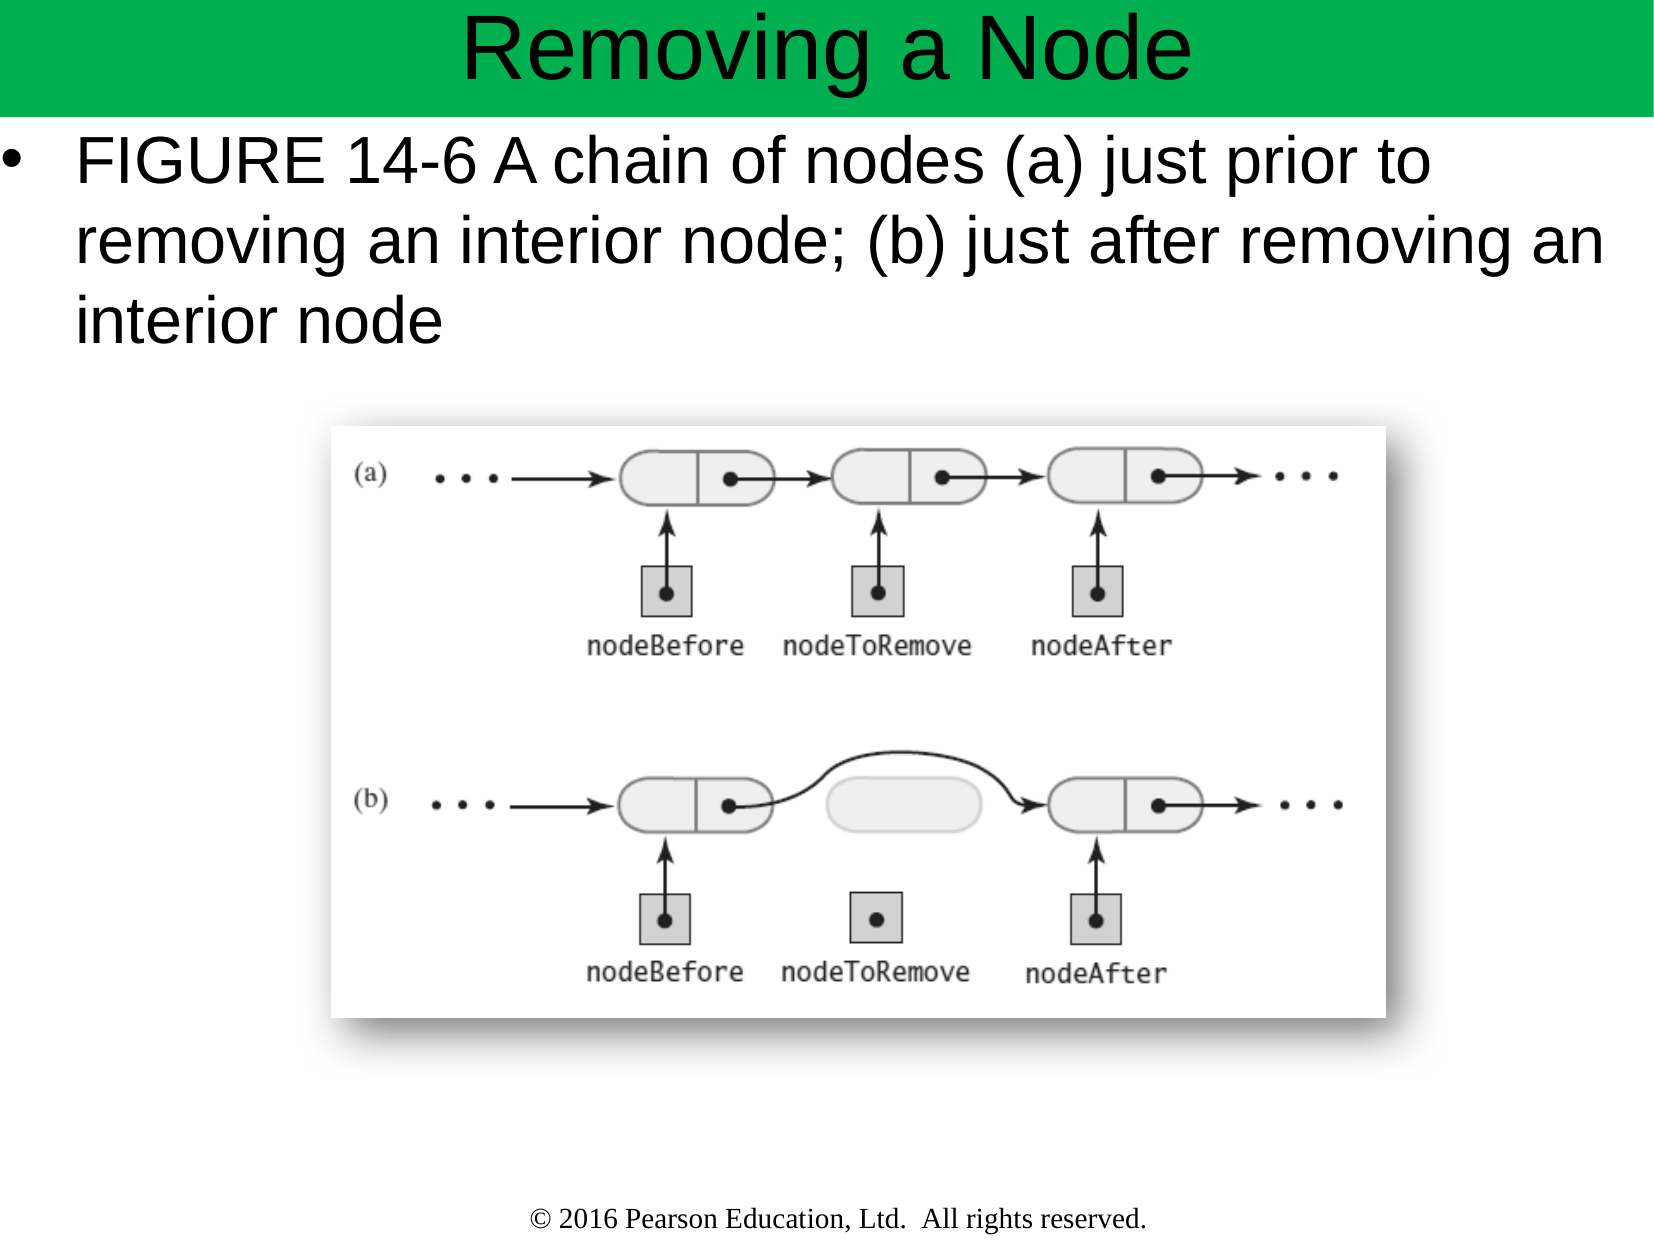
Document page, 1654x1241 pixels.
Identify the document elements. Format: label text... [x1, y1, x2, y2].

footer © 2016 Pearson Education, Ltd. All rights reserved. [460, 1201, 1217, 1241]
picture [330, 426, 1386, 1018]
list FIGURE 14-6 A chain of nodes (a) just prior to removing an interior node; (b) just after removing an interior node [0, 117, 1654, 1195]
title Removing a Node [0, 0, 1654, 117]
